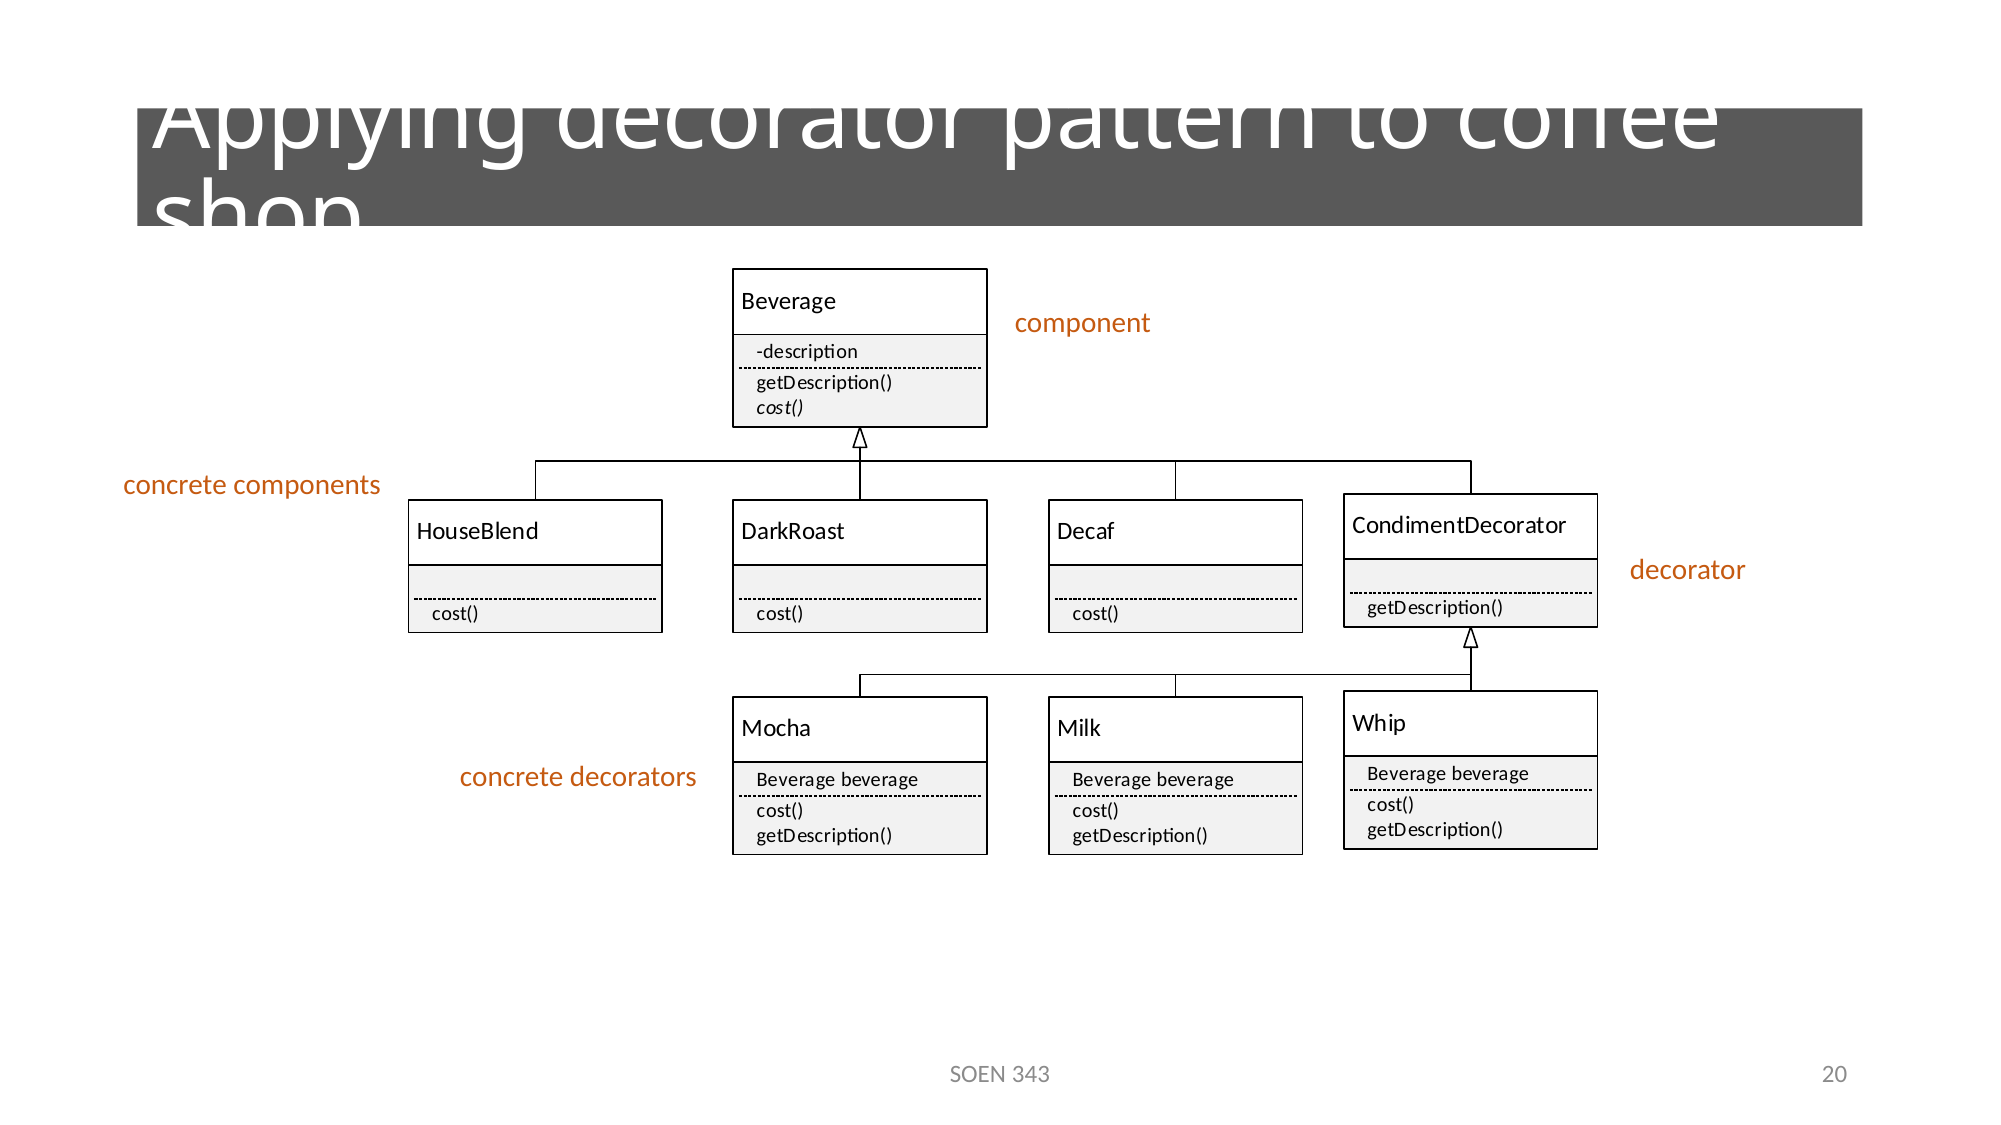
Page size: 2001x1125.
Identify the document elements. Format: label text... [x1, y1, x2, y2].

title Applying decorator pattern to coffee shop [137, 59, 1863, 278]
text_box decorator [1615, 542, 1863, 593]
picture [401, 265, 1599, 860]
footer SOEN 343 [662, 1042, 1338, 1103]
text_box concrete components [108, 458, 401, 508]
slide_number 20 [1412, 1042, 1863, 1103]
